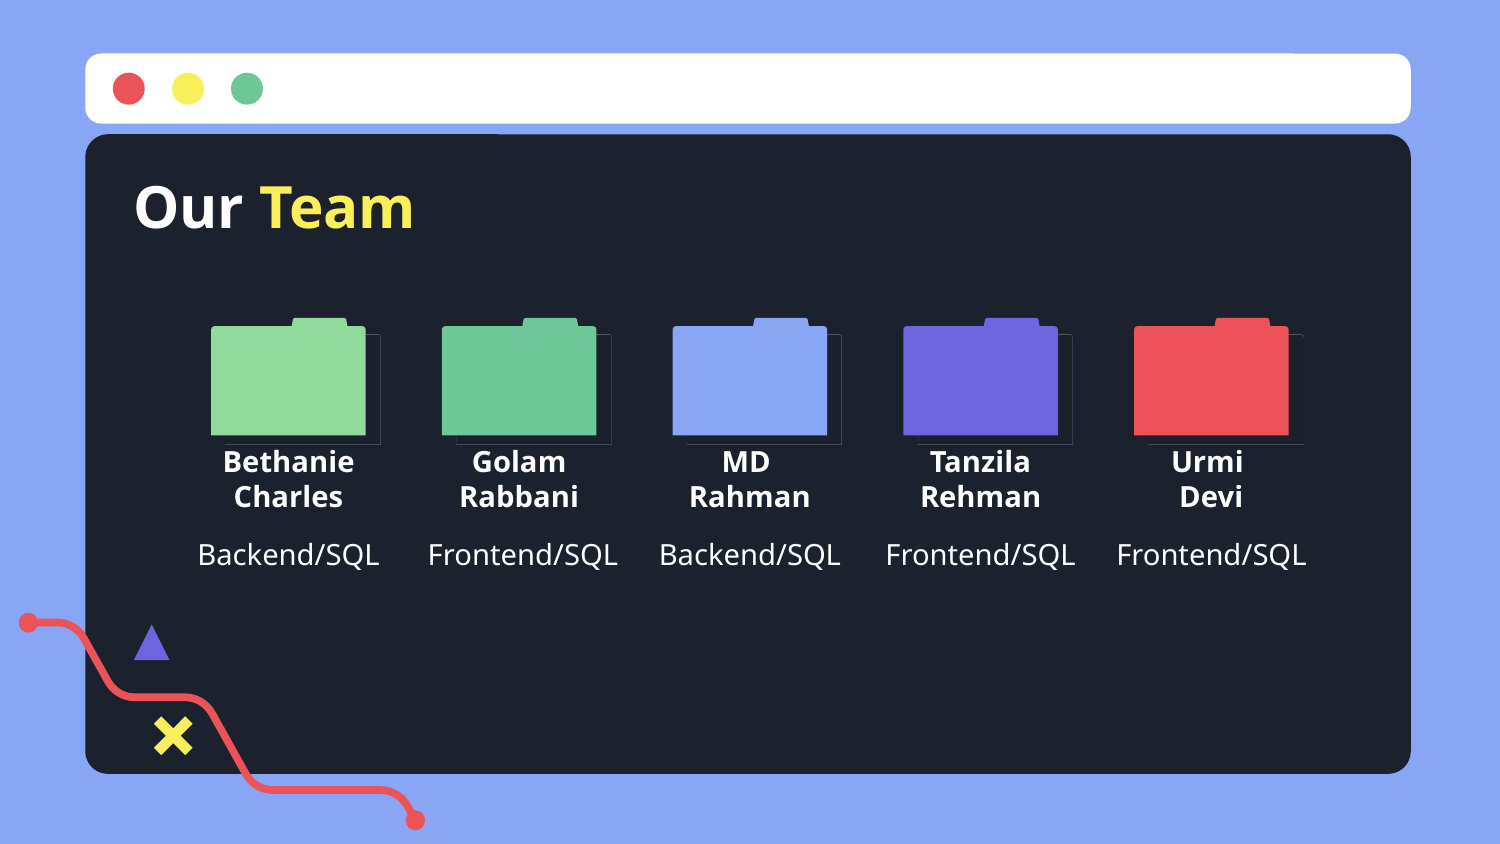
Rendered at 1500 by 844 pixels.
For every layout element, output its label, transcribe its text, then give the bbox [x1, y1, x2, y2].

text_box Golam Rabbani [404, 435, 635, 522]
text_box Urmi Devi [1096, 435, 1327, 522]
text_box Frontend/SQL [403, 521, 634, 680]
text_box [133, 624, 170, 661]
text_box [1134, 317, 1289, 436]
text_box [153, 716, 193, 756]
text_box [18, 612, 426, 831]
text_box Backend/SQL [634, 521, 865, 680]
text_box Tanzila Rehman [865, 435, 1096, 522]
text_box MD Rahman [635, 435, 865, 522]
text_box [903, 317, 1058, 436]
text_box Frontend/SQL [865, 522, 1096, 680]
text_box Backend/SQL [173, 522, 403, 680]
text_box [211, 317, 366, 436]
text_box Our Team [118, 158, 1382, 252]
text_box Frontend/SQL [1096, 522, 1327, 680]
text_box [672, 317, 828, 436]
text_box Bethanie Charles [173, 435, 404, 522]
text_box [441, 317, 597, 436]
